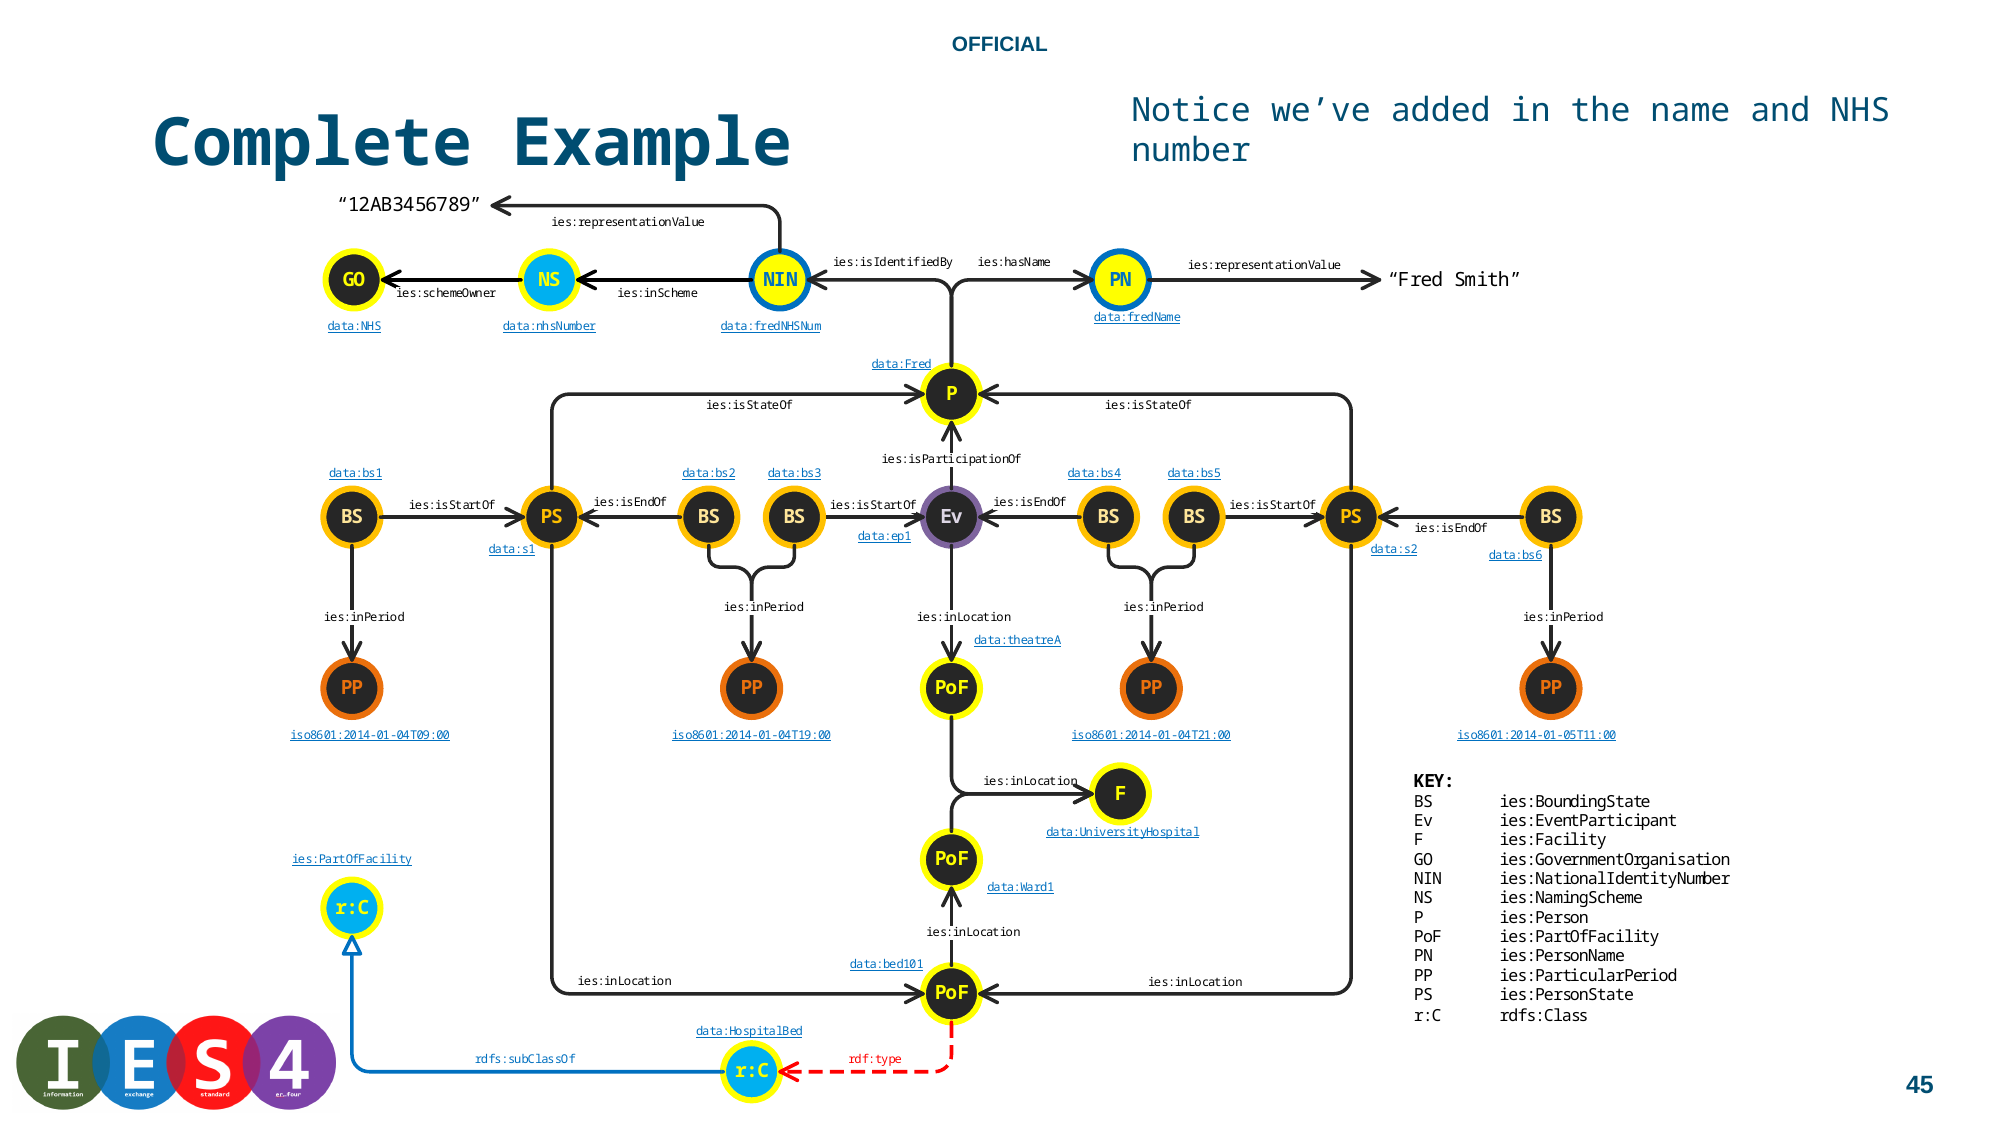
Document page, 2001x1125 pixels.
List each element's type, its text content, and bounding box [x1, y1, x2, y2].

picture [12, 185, 1739, 1113]
title Complete Example [138, 80, 1883, 197]
text_box Notice we’ve added in the name and NHS number [1116, 80, 1983, 158]
